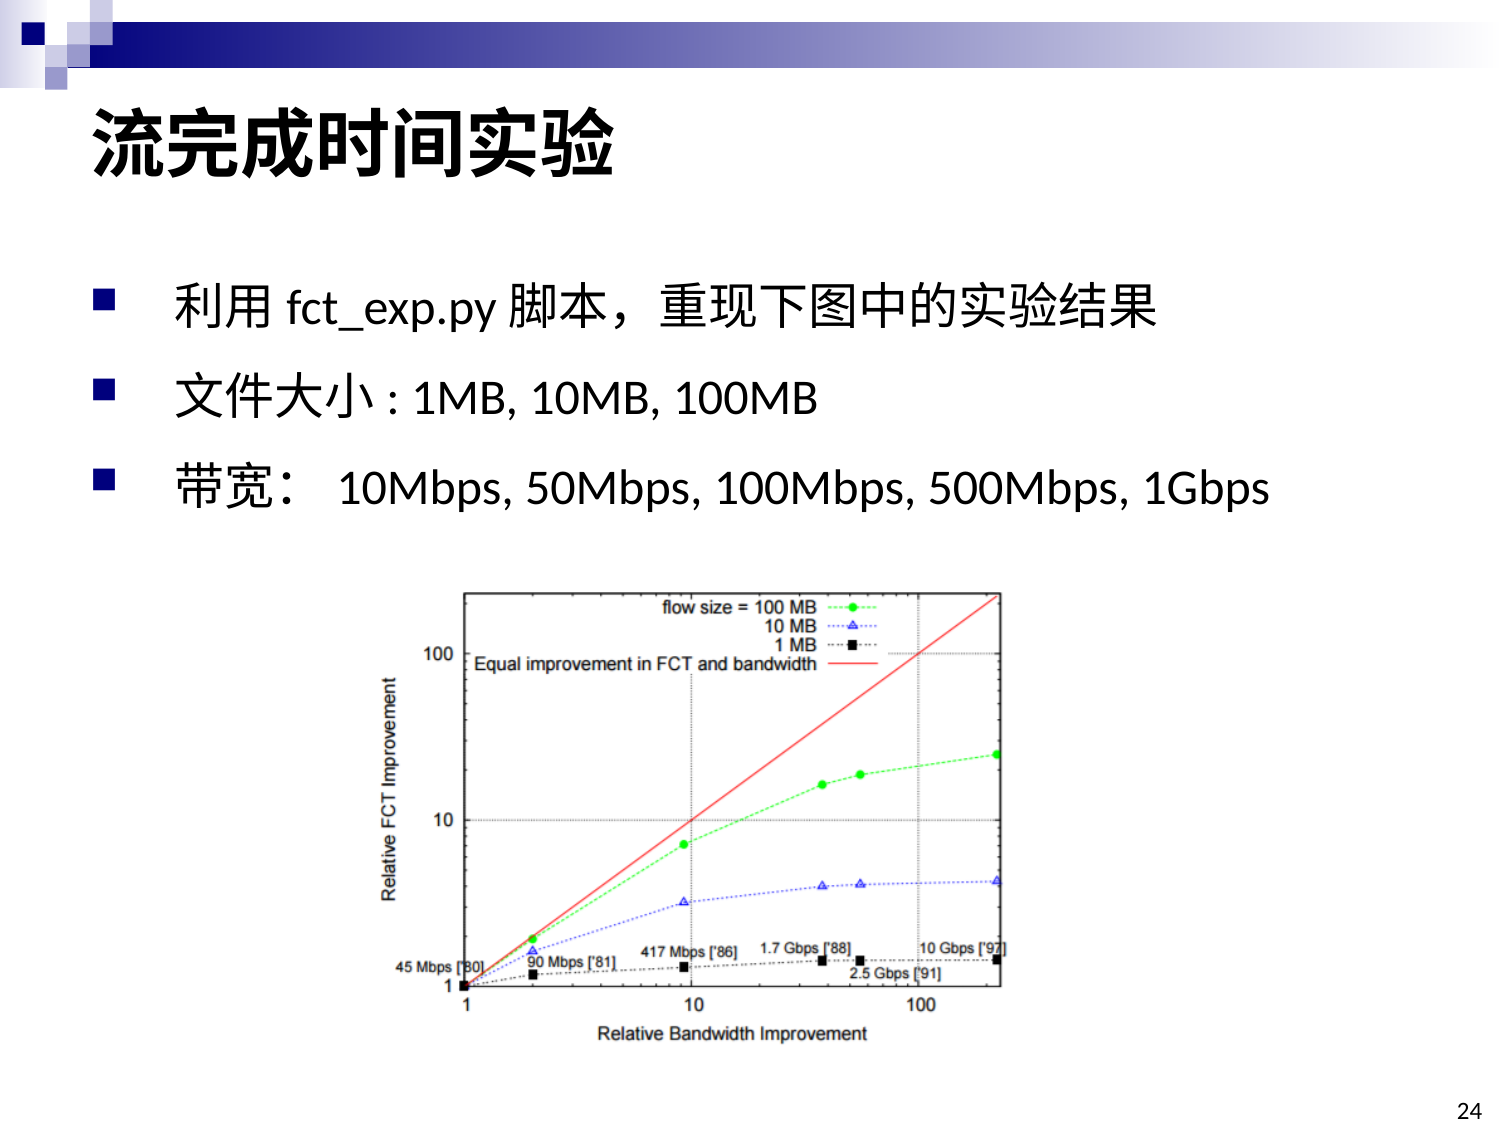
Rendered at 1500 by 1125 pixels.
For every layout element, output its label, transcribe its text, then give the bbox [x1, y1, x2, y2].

picture [355, 586, 1014, 1051]
title 流完成时间实验 [75, 75, 1425, 209]
list 利用fct_exp.py脚本，重现下图中的实验结果 文件大小: 1MB, 10MB, 100MB 带宽：10Mbps, 50Mbps, 100Mbps, 500Mbps, 1Gbps [75, 237, 1425, 1063]
slide_number 24 [1448, 1100, 1483, 1125]
